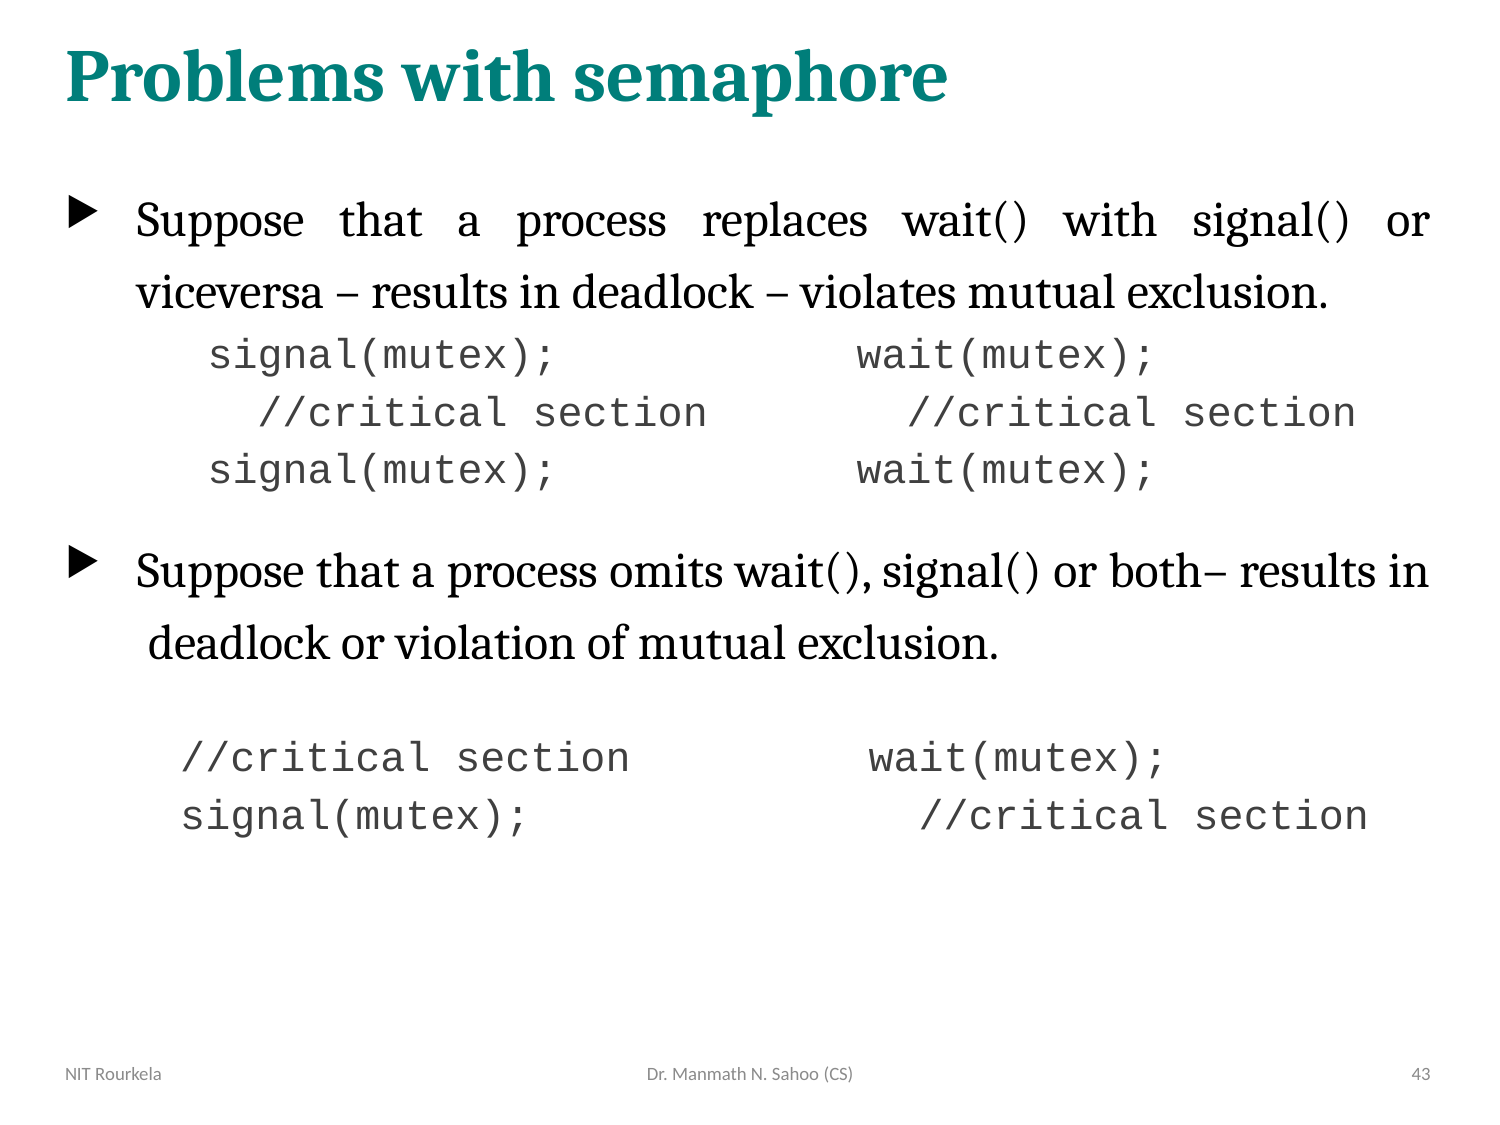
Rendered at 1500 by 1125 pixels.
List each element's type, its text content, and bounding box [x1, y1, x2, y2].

footer Dr. Manmath N. Sahoo (CS) [496, 1042, 1004, 1103]
text_box signal(mutex); //critical section signal(mutex); [124, 325, 758, 501]
slide_number NIT Rourkela [50, 1042, 441, 1103]
text_box //critical section signal(mutex); [96, 728, 730, 846]
list Suppose that a process replaces wait() with signal() or viceversa – results in deadlock – violates mutual exclusion. Suppose that a process omits wait(), signal() or both– results in deadlock or violation of mutual exclusion. [50, 167, 1446, 1014]
title Problems with semaphore [50, 5, 1446, 149]
slide_number 43 [1089, 1042, 1446, 1103]
text_box wait(mutex); //critical section wait(mutex); [773, 325, 1407, 501]
text_box wait(mutex); //critical section [785, 728, 1419, 846]
